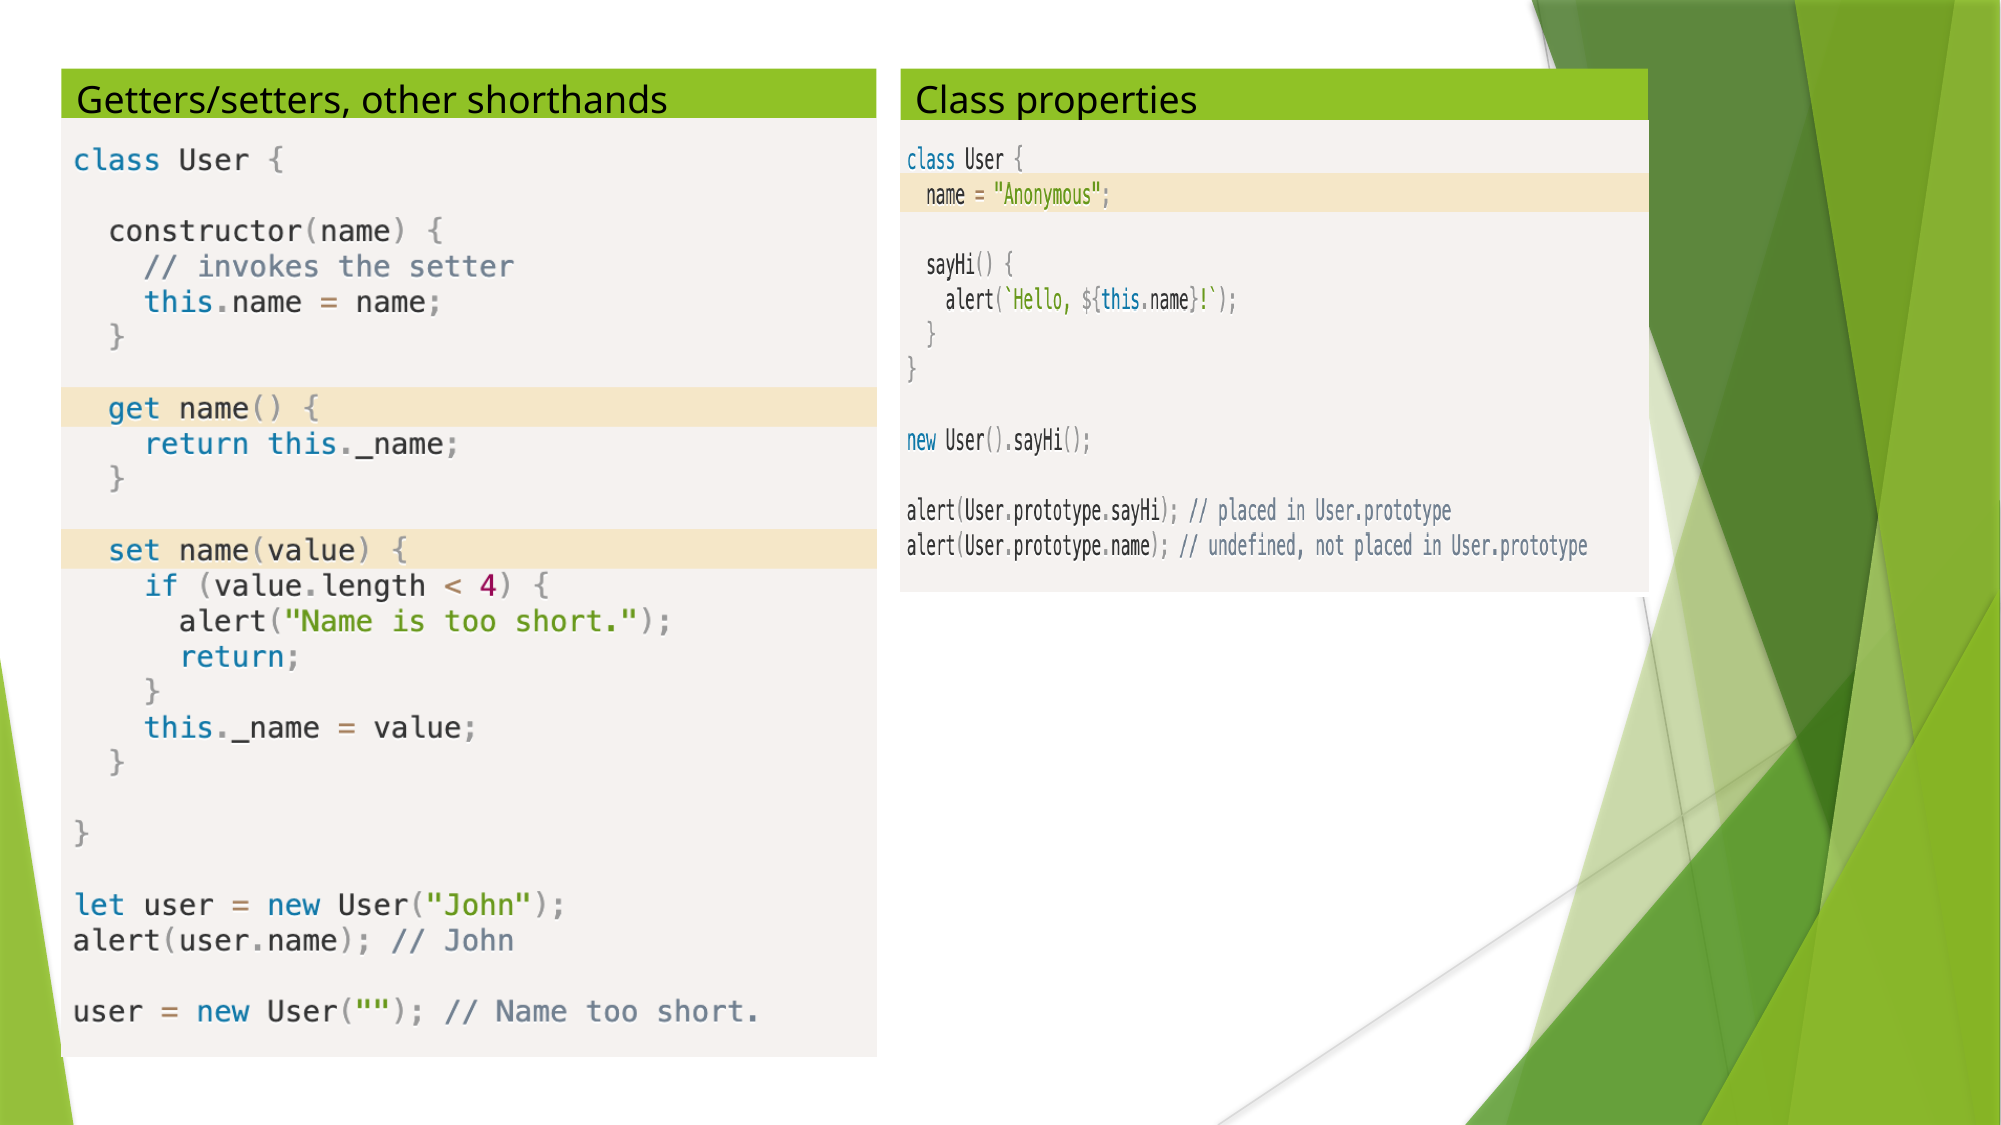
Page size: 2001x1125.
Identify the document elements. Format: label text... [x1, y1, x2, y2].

picture [61, 118, 877, 1057]
text_box Getters/setters, other shorthands [61, 68, 877, 118]
text_box Class properties [900, 68, 1648, 120]
picture [900, 120, 1649, 597]
